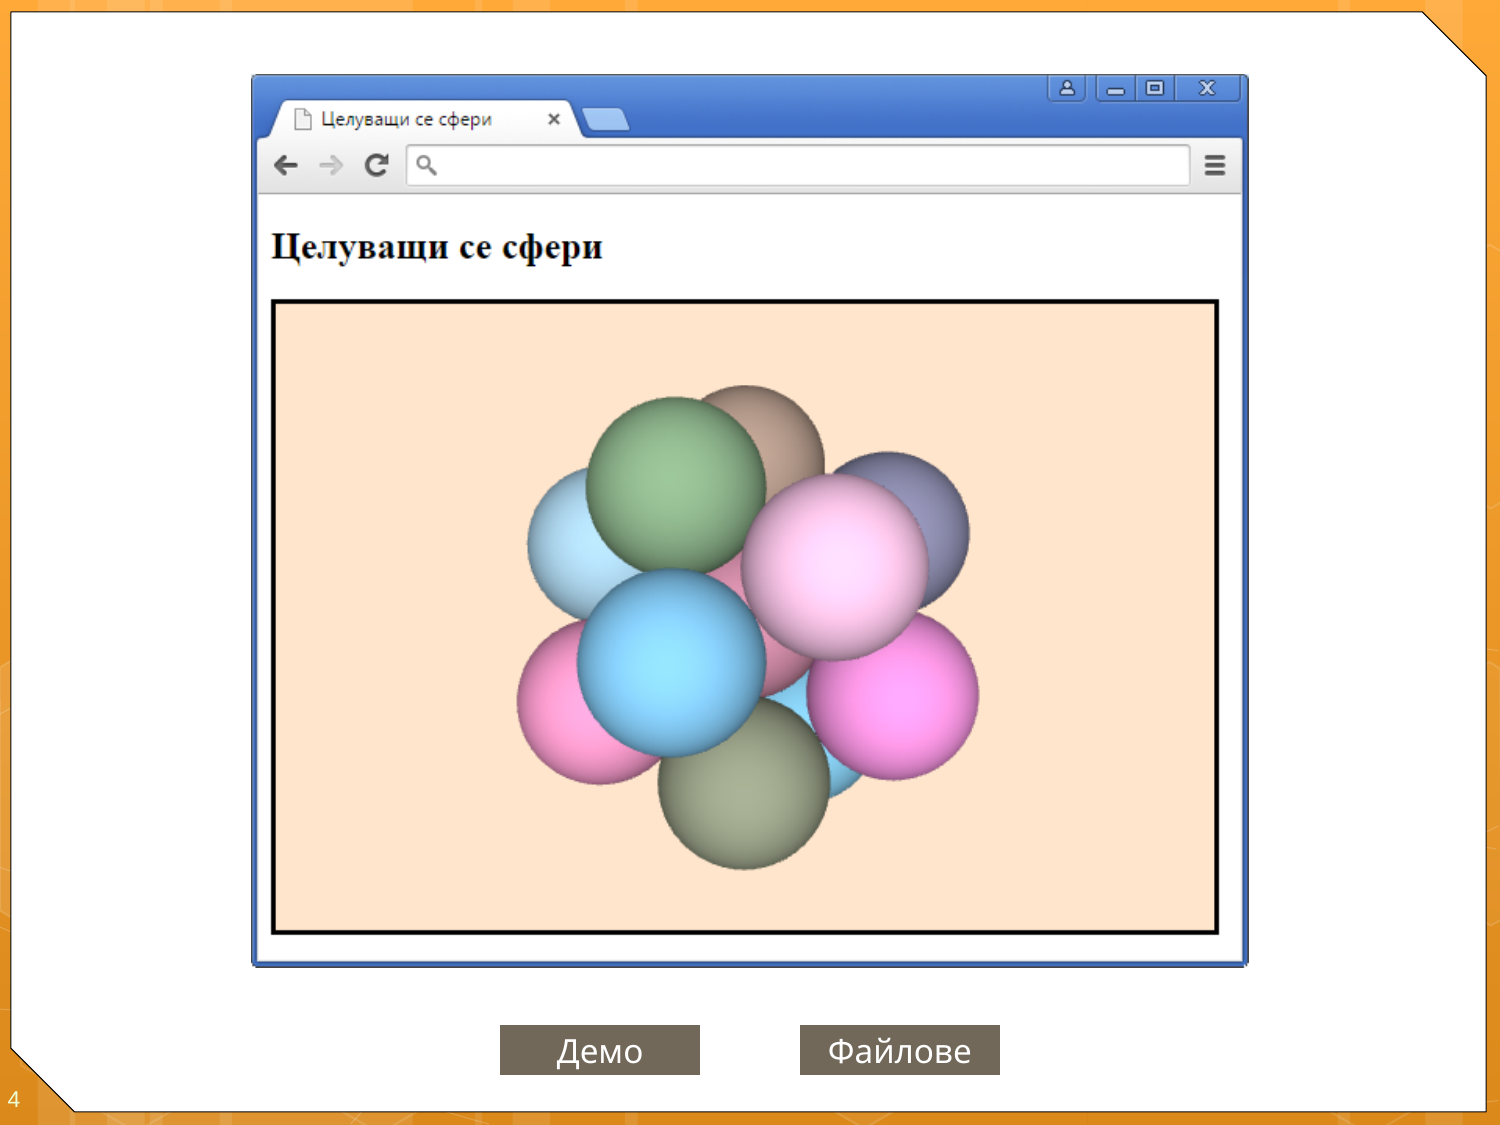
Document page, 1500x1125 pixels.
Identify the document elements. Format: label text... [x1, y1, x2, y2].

text_box Файлове [799, 1024, 1001, 1076]
picture [251, 74, 1249, 968]
slide_number 4 [0, 1065, 88, 1125]
text_box Демо [499, 1024, 701, 1076]
